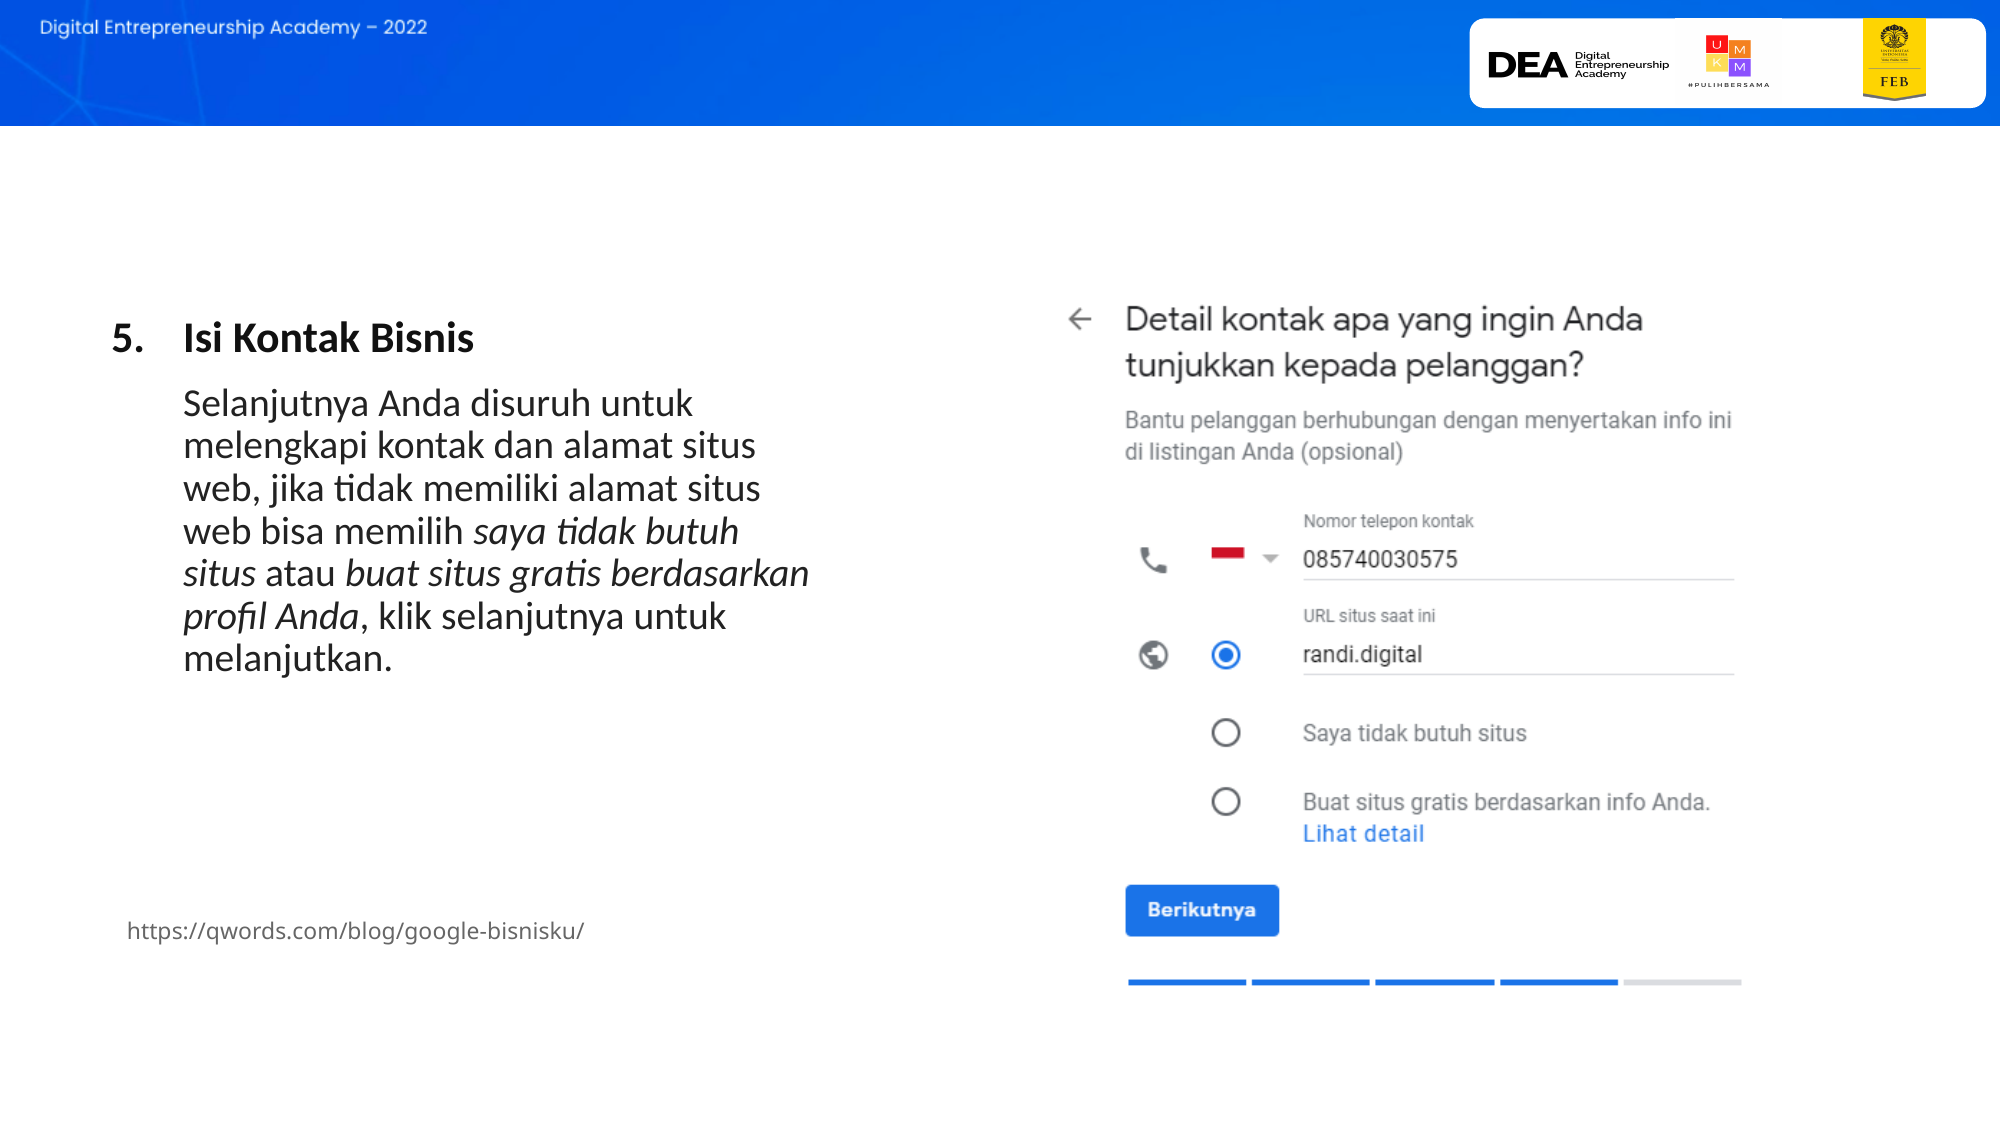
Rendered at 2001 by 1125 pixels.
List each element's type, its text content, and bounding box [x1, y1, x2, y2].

text_box https://qwords.com/blog/google-bisnisku/ [106, 902, 894, 958]
picture [899, 256, 1925, 1021]
list Isi Kontak Bisnis Selanjutnya Anda disuruh untuk melengkapi kontak dan alamat situs web, jika tidak memiliki alamat situs web bisa memilih saya tidak butuh situs atau buat situs gratis berdasarkan profil Anda, klik selanjutnya untuk melanjutkan. [68, 296, 832, 886]
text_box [1451, 10, 1987, 115]
picture [0, 0, 2000, 126]
